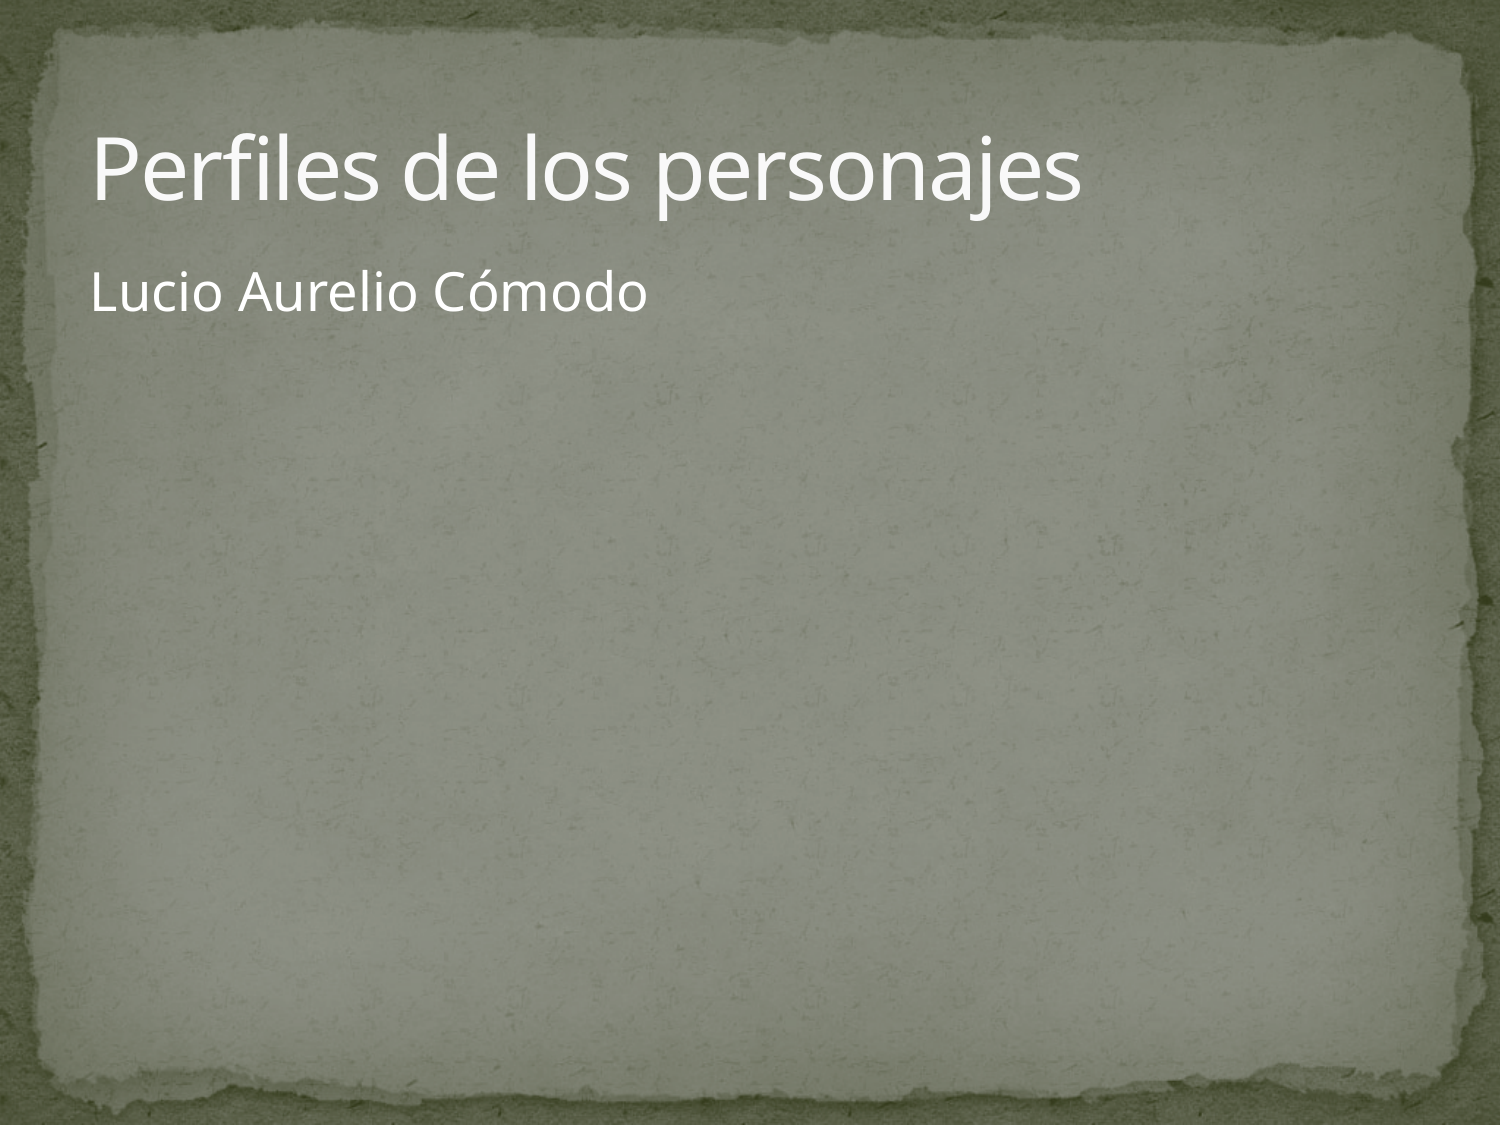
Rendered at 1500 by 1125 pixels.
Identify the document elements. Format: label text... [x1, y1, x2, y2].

title Perfiles de los personajes [74, 24, 1425, 225]
list Lucio Aurelio Cómodo [75, 249, 1425, 1000]
